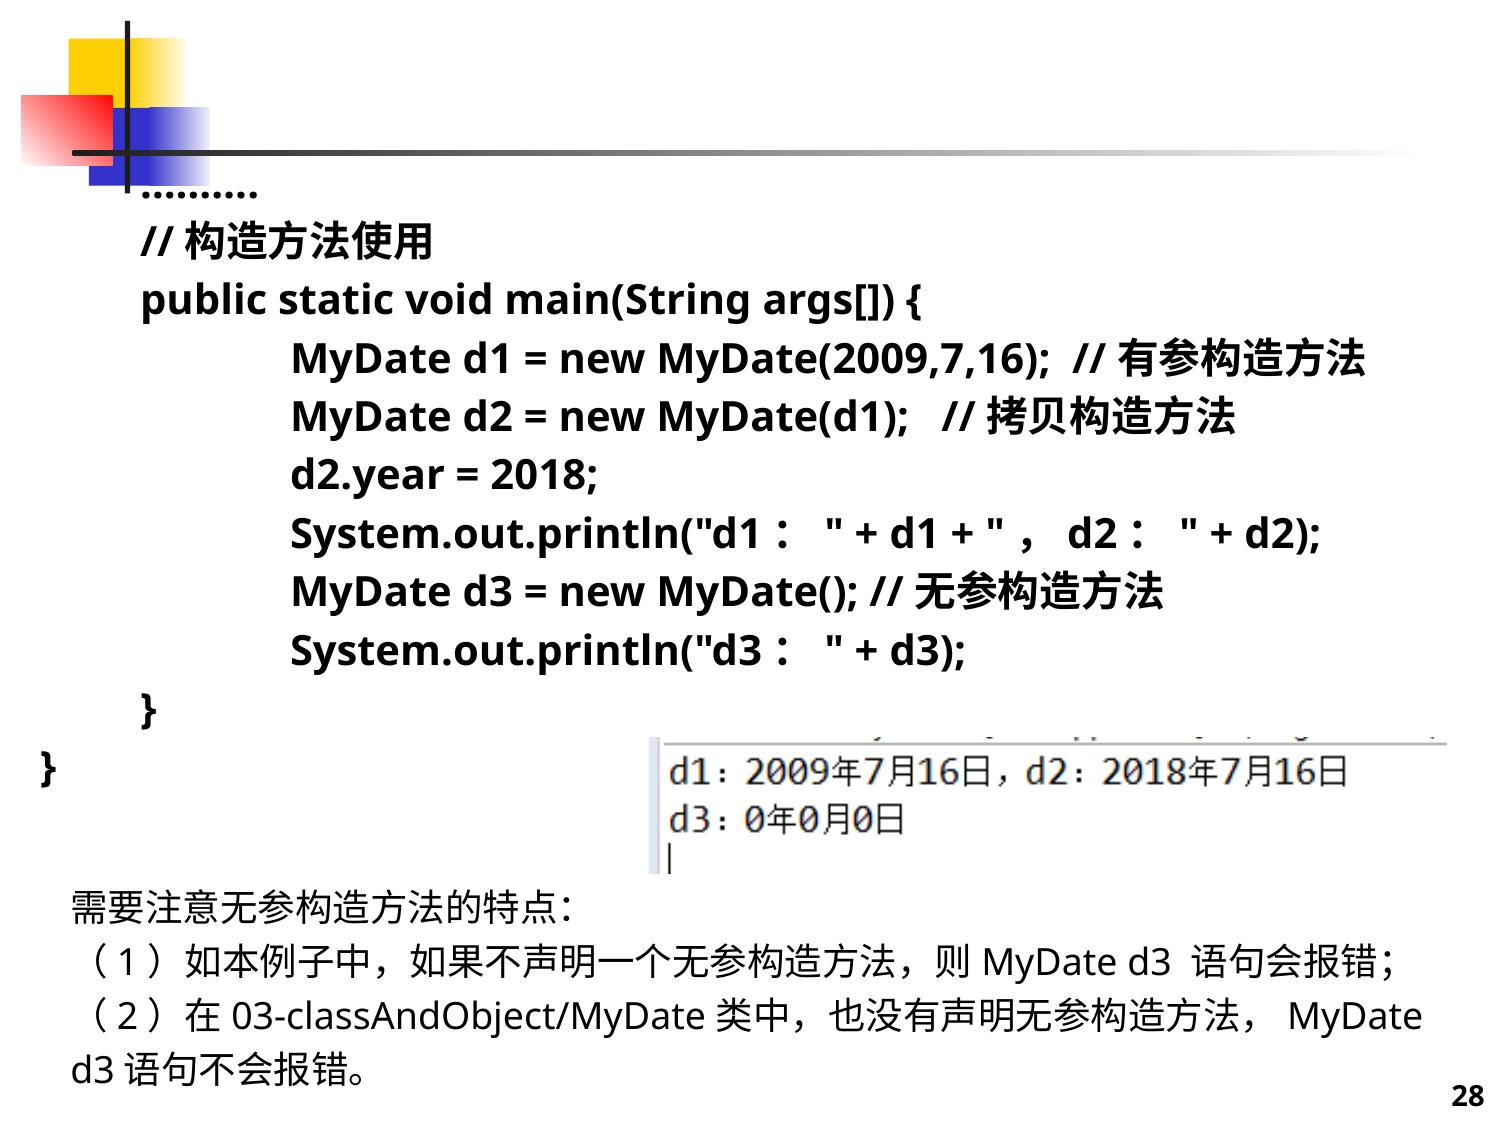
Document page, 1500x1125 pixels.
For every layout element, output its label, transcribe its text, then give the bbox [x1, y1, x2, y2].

slide_number 28 [1405, 1050, 1500, 1125]
picture [643, 737, 1448, 874]
text_box 需要注意无参构造方法的特点： （1）如本例子中，如果不声明一个无参构造方法，则MyDate d3 语句会报错； （2）在03-classAndObject/MyDate类中，也没有声明无参构造方法，MyDate d3语句不会报错。 [55, 867, 1447, 1099]
list ………. //构造方法使用 public static void main(String args[]) { MyDate d1 = new MyDate(2009,7,16); //有参构造方法 MyDate d2 = new MyDate(d1); //拷贝构造方法 d2.year = 2018; System.out.println("d1：" + d1 + "，d2：" + d2); MyDate d3 = new MyDate(); //无参构造方法 System.out.println("d3：" + d3); } } [25, 149, 1495, 846]
